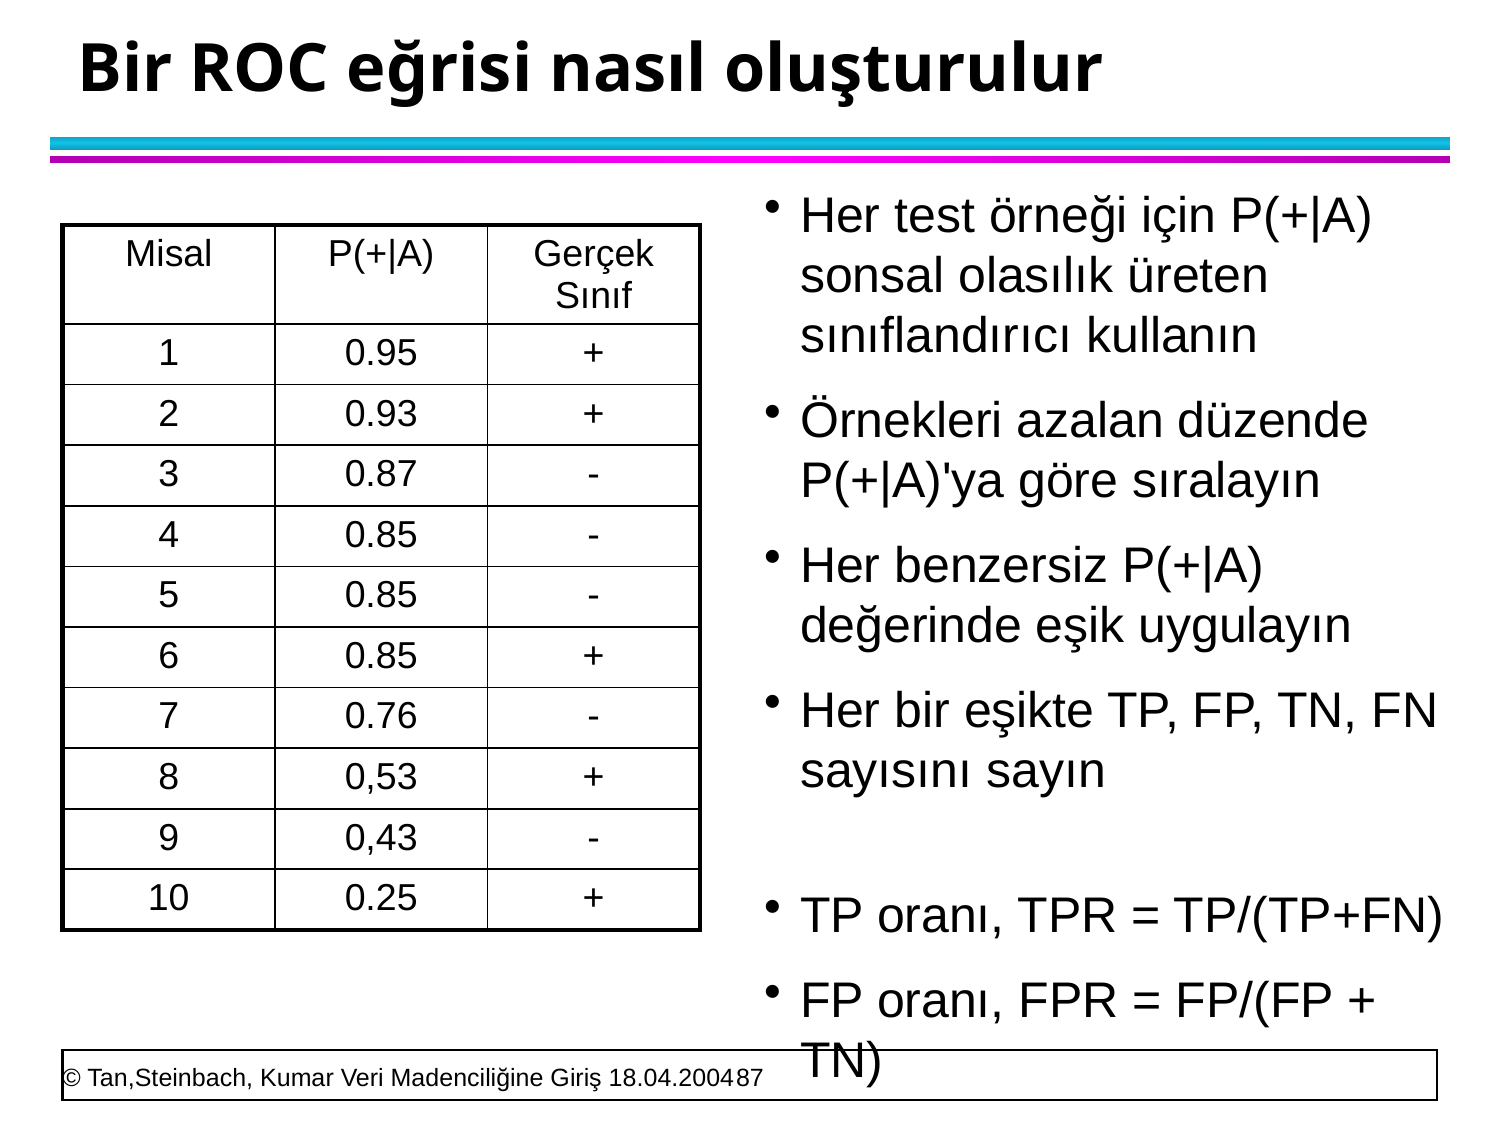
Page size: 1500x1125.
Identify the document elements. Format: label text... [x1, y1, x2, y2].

table_cell 2 [65, 385, 274, 444]
table_cell 3 [65, 446, 274, 505]
table_cell - [488, 567, 698, 626]
table_cell 6 [65, 628, 274, 687]
table_cell 0.95 [276, 325, 487, 384]
table_cell - [488, 688, 698, 747]
table_cell 10 [65, 870, 274, 928]
table_cell 4 [65, 507, 274, 566]
table_cell + [488, 749, 698, 808]
table_cell 0.85 [276, 628, 487, 687]
table_cell 1 [65, 325, 274, 384]
table_cell 0.85 [276, 507, 487, 566]
table_cell + [488, 385, 698, 444]
table_cell 9 [65, 810, 274, 868]
table_cell + [488, 628, 698, 687]
table_header P(+|A) [276, 227, 487, 323]
table_cell - [488, 446, 698, 505]
table_cell + [488, 325, 698, 384]
table_cell 5 [65, 567, 274, 626]
table_cell 0,53 [276, 749, 487, 808]
table_cell 0.87 [276, 446, 487, 505]
table_cell 0.85 [276, 567, 487, 626]
table_cell - [488, 507, 698, 566]
table_cell 0.93 [276, 385, 487, 444]
table_cell 0.76 [276, 688, 487, 747]
table_cell 7 [65, 688, 274, 747]
title Bir ROC eğrisi nasıl oluşturulur [61, 24, 1422, 113]
table_header Gerçek Sınıf [488, 227, 698, 323]
table_cell 8 [65, 749, 274, 808]
table_cell - [488, 810, 698, 868]
table_cell + [488, 870, 698, 928]
table_header Misal [65, 227, 274, 323]
table_cell 0,43 [276, 810, 487, 868]
text_box Her test örneği için P(+|A) sonsal olasılık üreten sınıflandırıcı kullanın Örnekleri azalan düzende P(+|A)'ya göre sıralayın Her benzersiz P(+|A) değerinde eşik uygulayın Her bir eşikte TP, FP, TN, FN sayısını sayın TP oranı, TPR = TP/(TP+FN) FP oranı, FPR = FP/(FP + TN) [750, 174, 1463, 1095]
table_cell 0.25 [276, 870, 487, 928]
